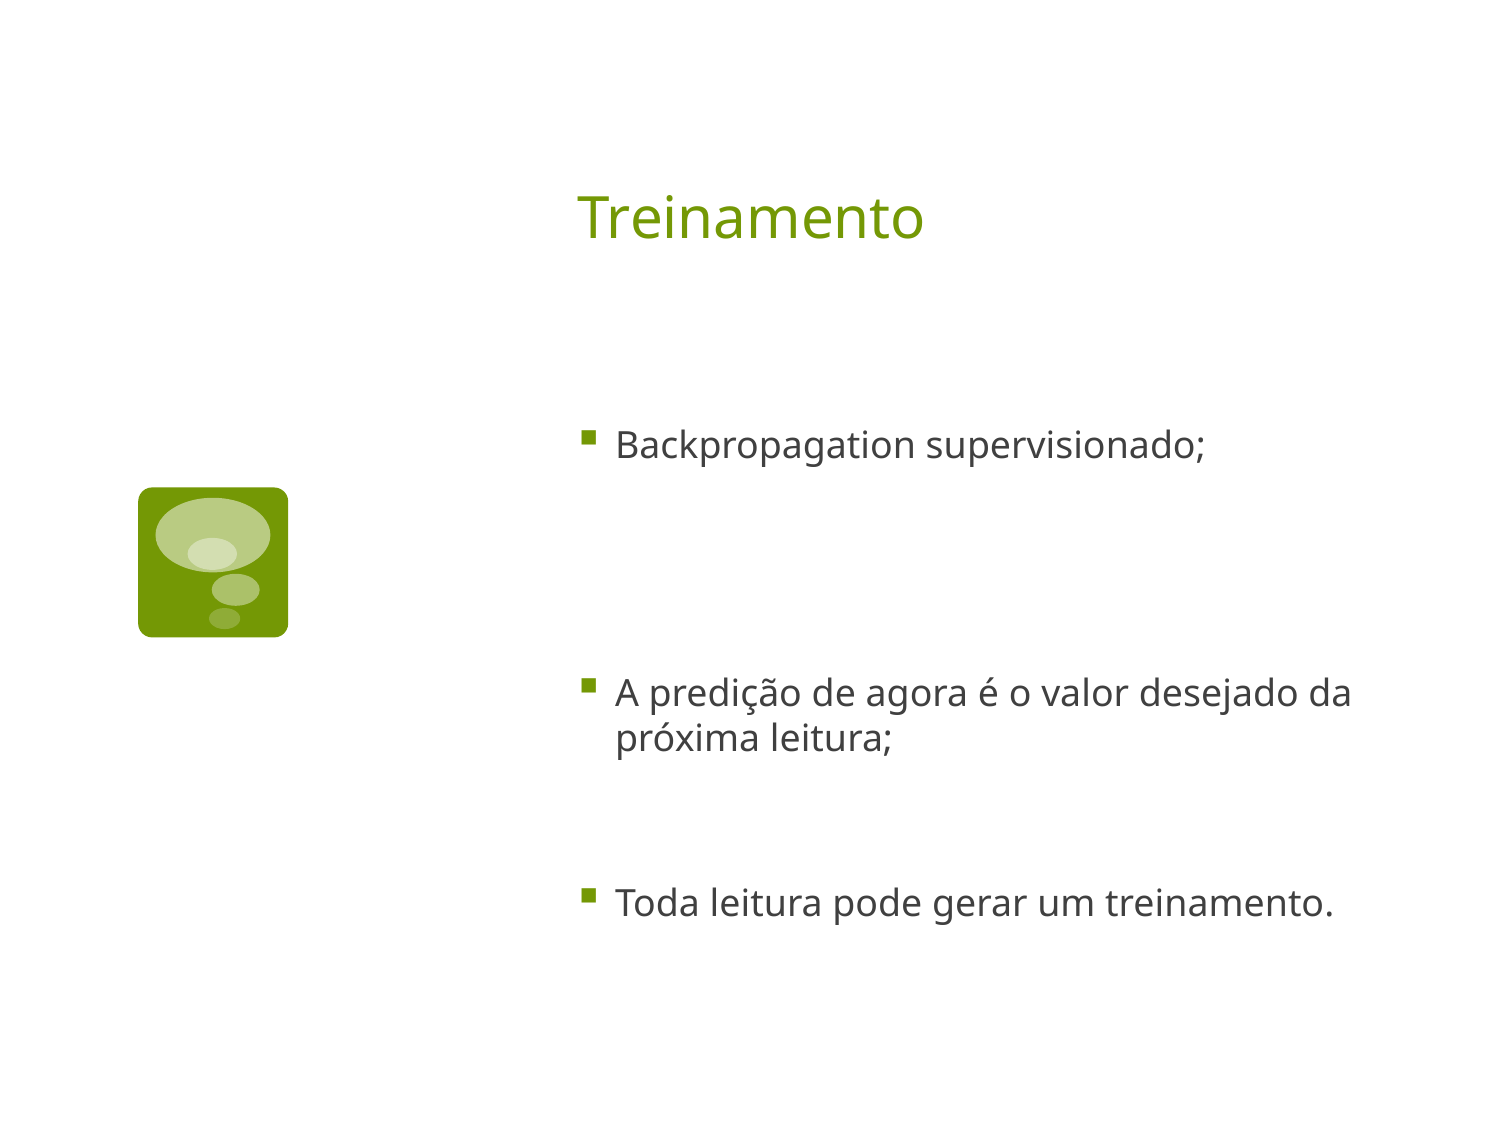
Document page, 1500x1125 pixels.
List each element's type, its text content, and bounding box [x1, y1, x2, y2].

title Treinamento [562, 112, 1375, 258]
list Backpropagation supervisionado; A predição de agora é o valor desejado da próxima leitura; Toda leitura pode gerar um treinamento. [562, 331, 1374, 1005]
